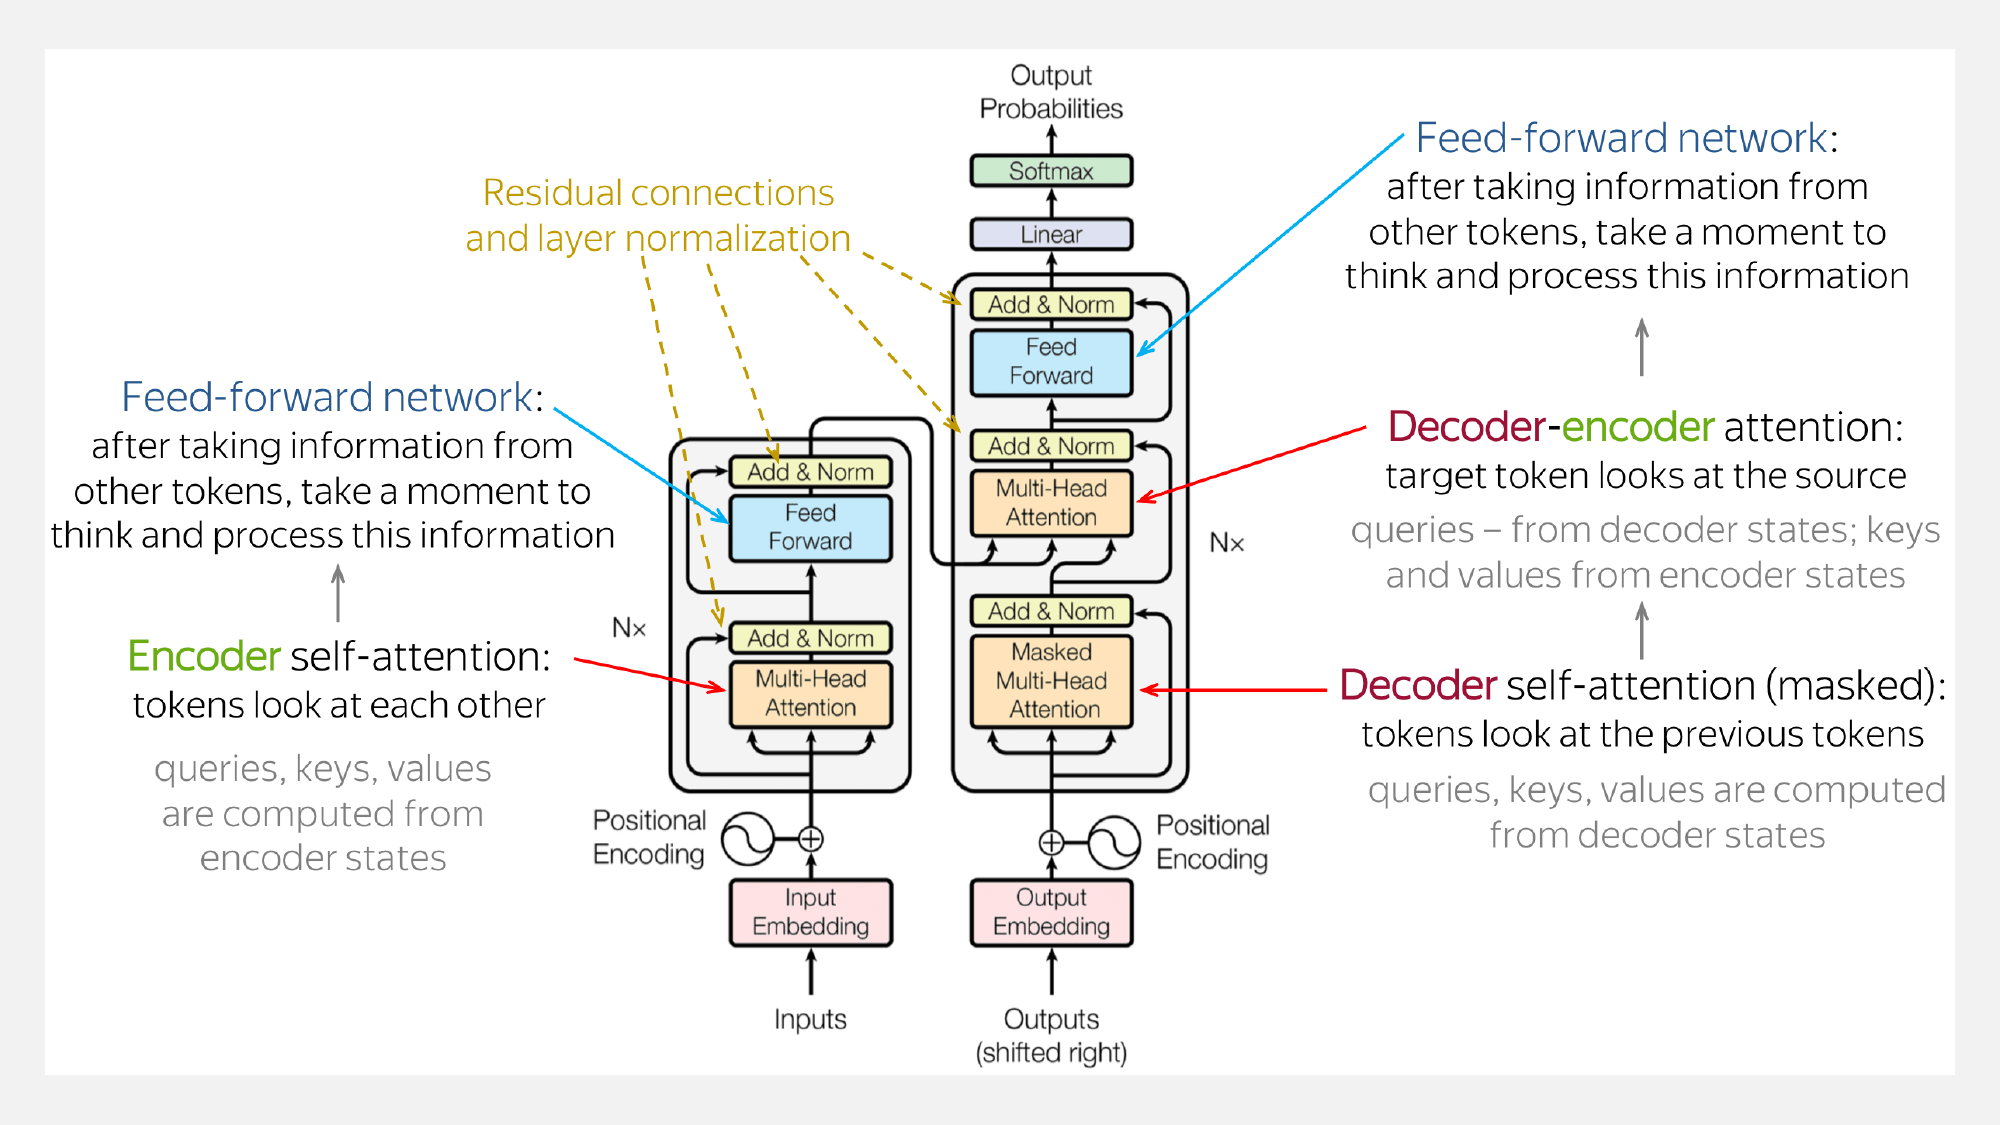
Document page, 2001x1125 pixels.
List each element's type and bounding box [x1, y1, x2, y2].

picture [45, 49, 1955, 1076]
